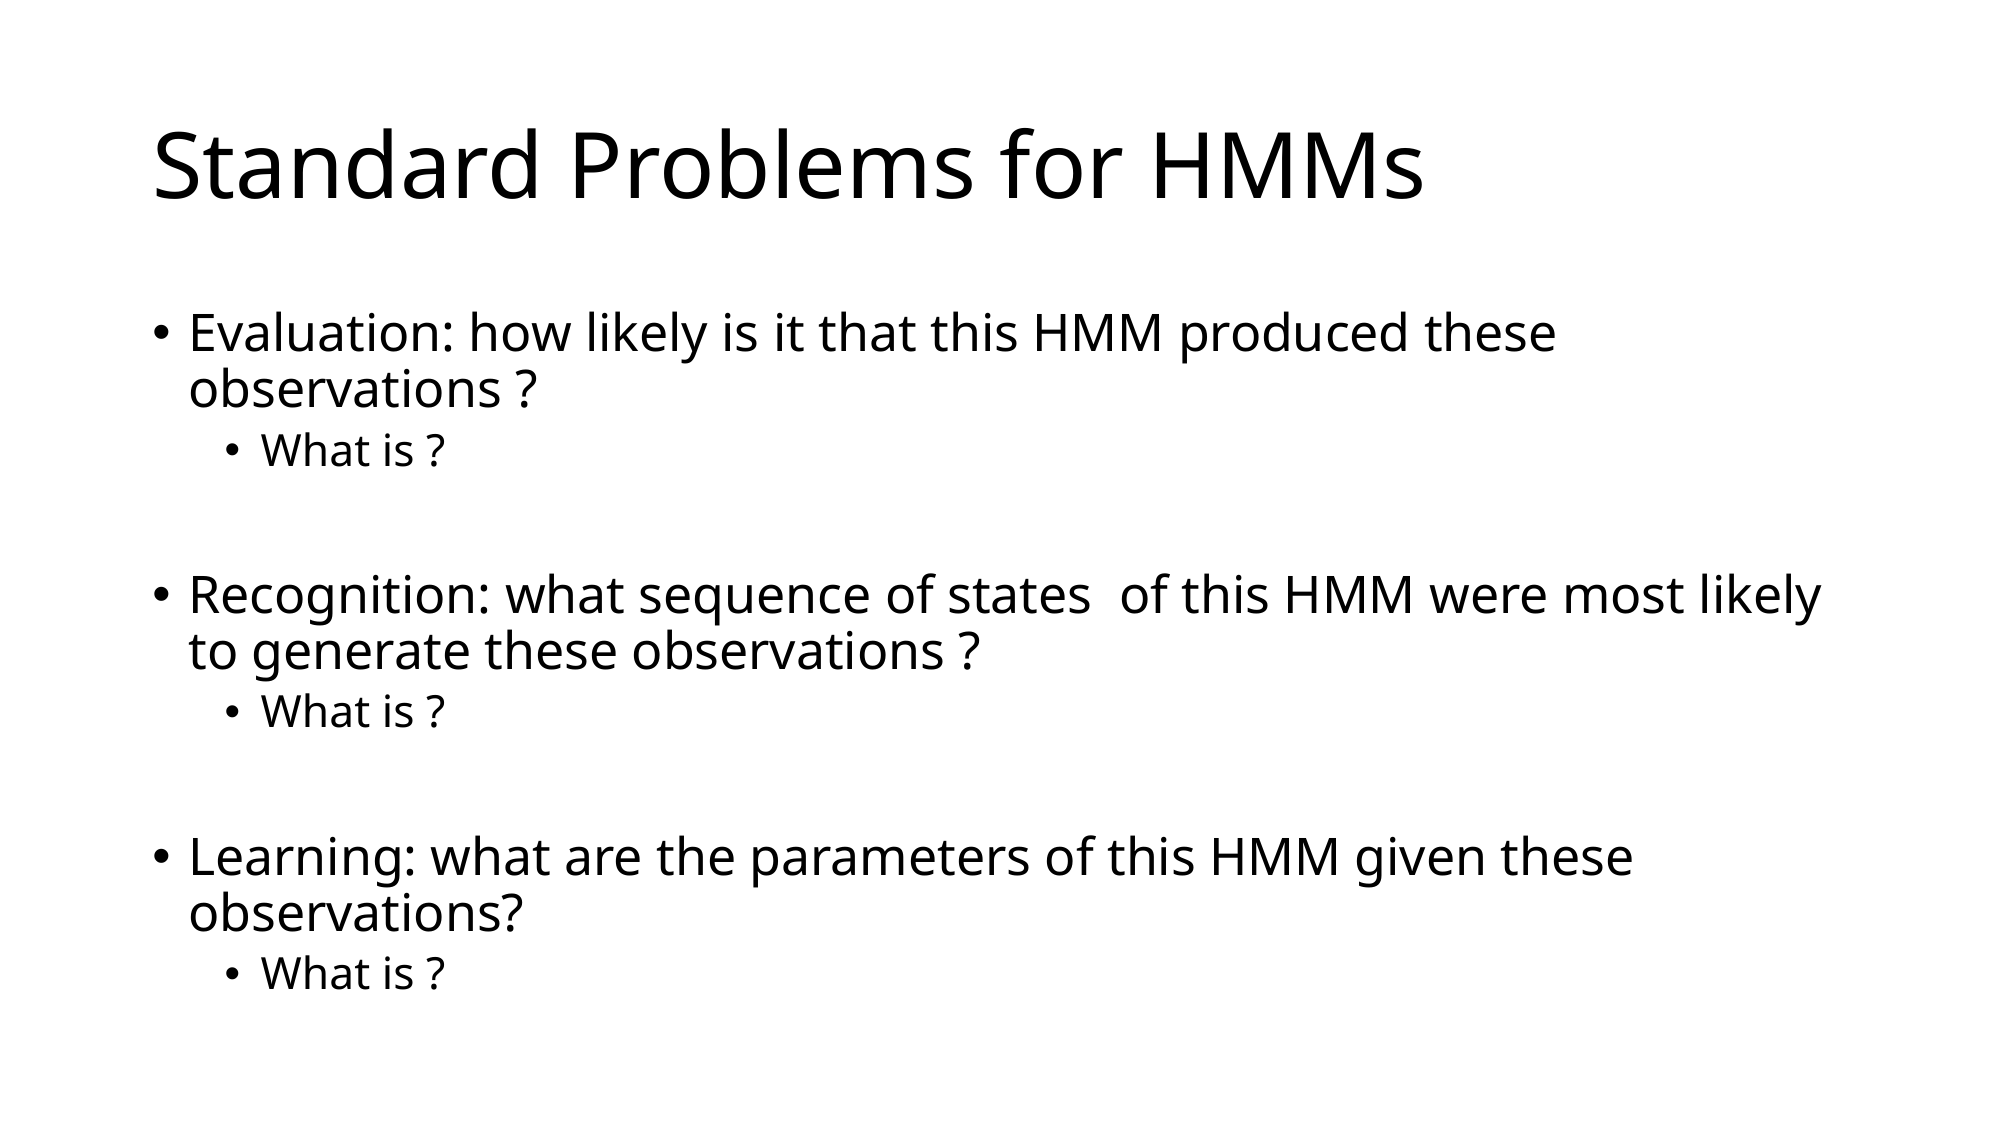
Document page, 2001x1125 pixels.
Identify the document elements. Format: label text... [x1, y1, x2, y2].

title Standard Problems for HMMs [137, 59, 1863, 278]
